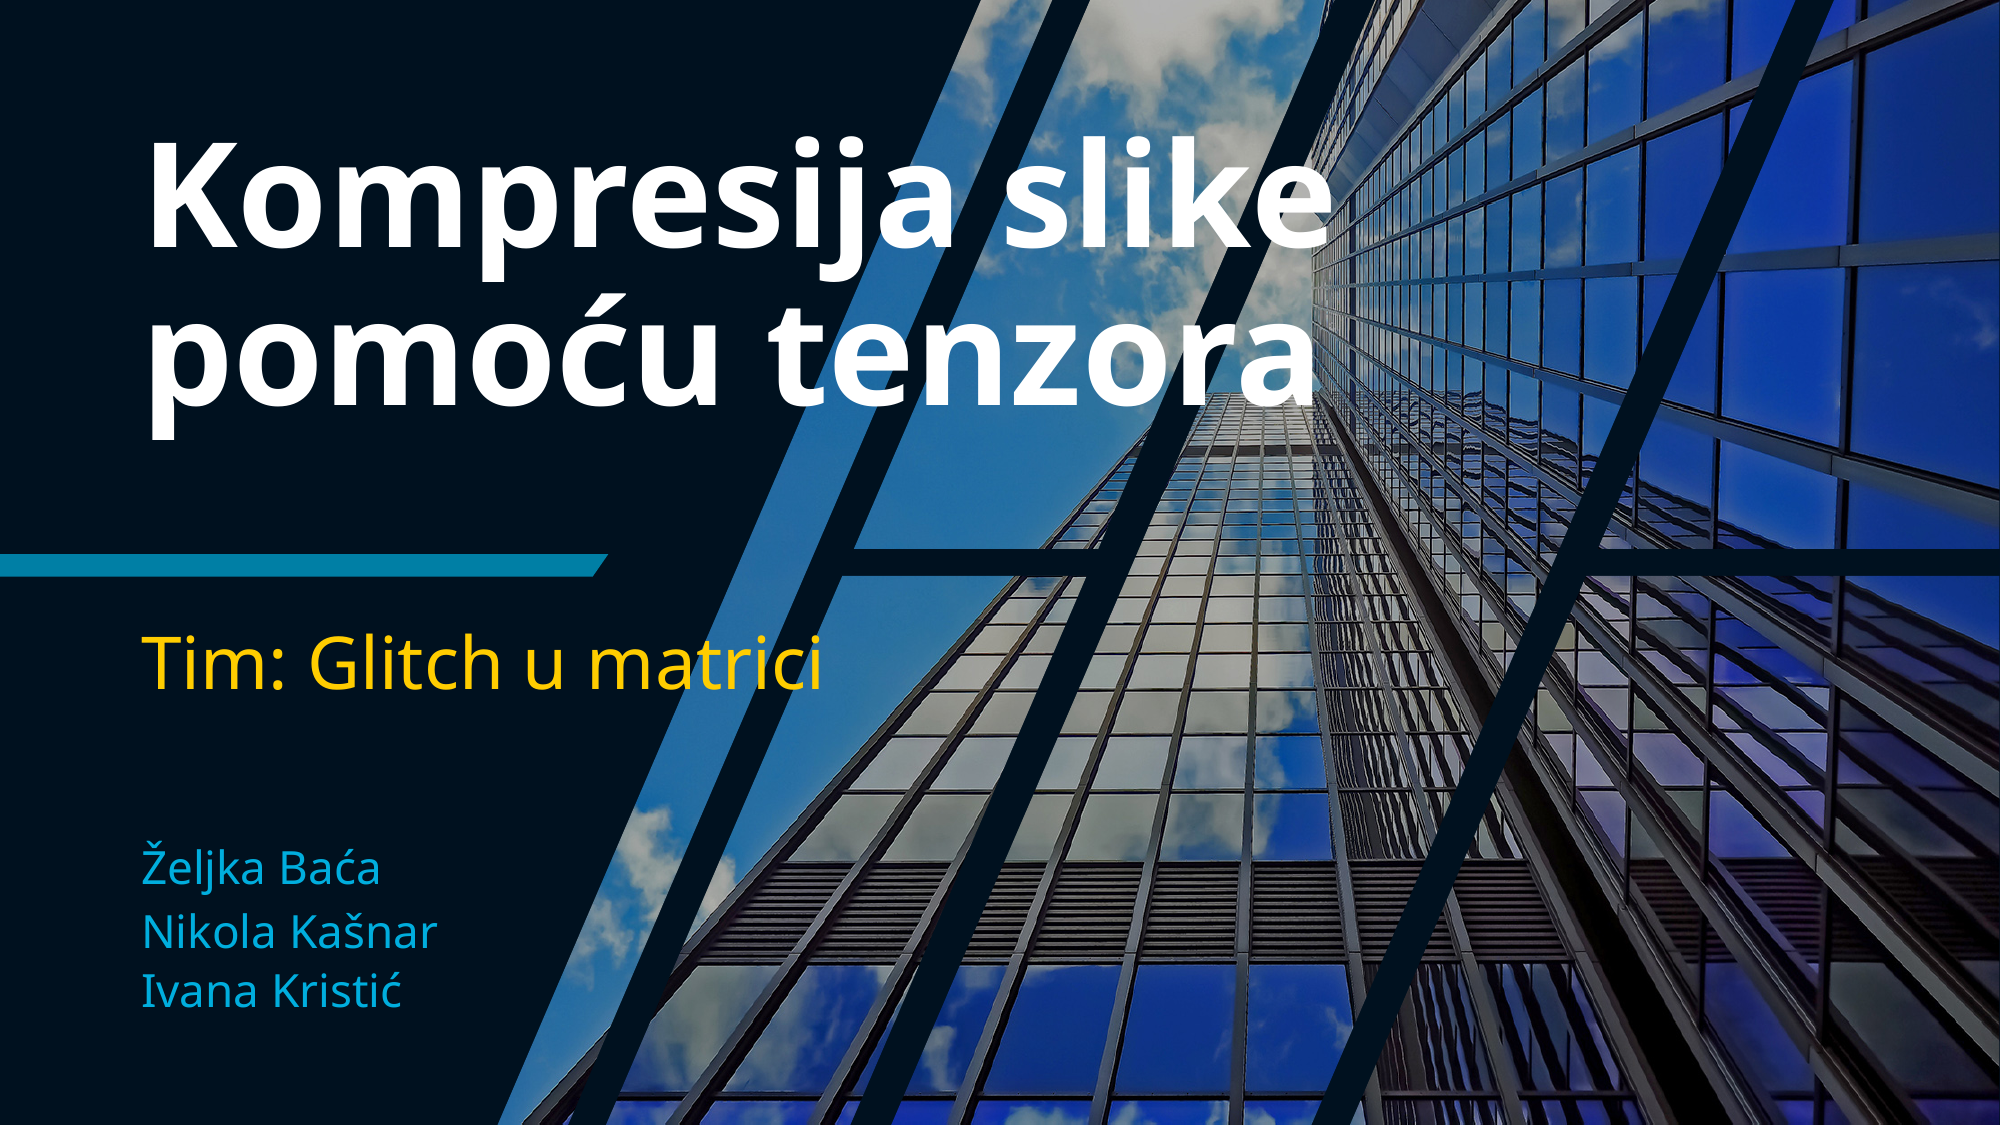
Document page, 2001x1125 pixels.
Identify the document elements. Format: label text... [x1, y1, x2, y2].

title Kompresija slike pomoću tenzora [126, 179, 497, 554]
picture [497, 0, 2000, 1125]
text_box Ivana Kristić [126, 960, 497, 1014]
list Tim: Glitch u matrici [126, 619, 497, 800]
list Željka Baća [126, 837, 497, 891]
text_box Nikola Kašnar [126, 901, 497, 956]
